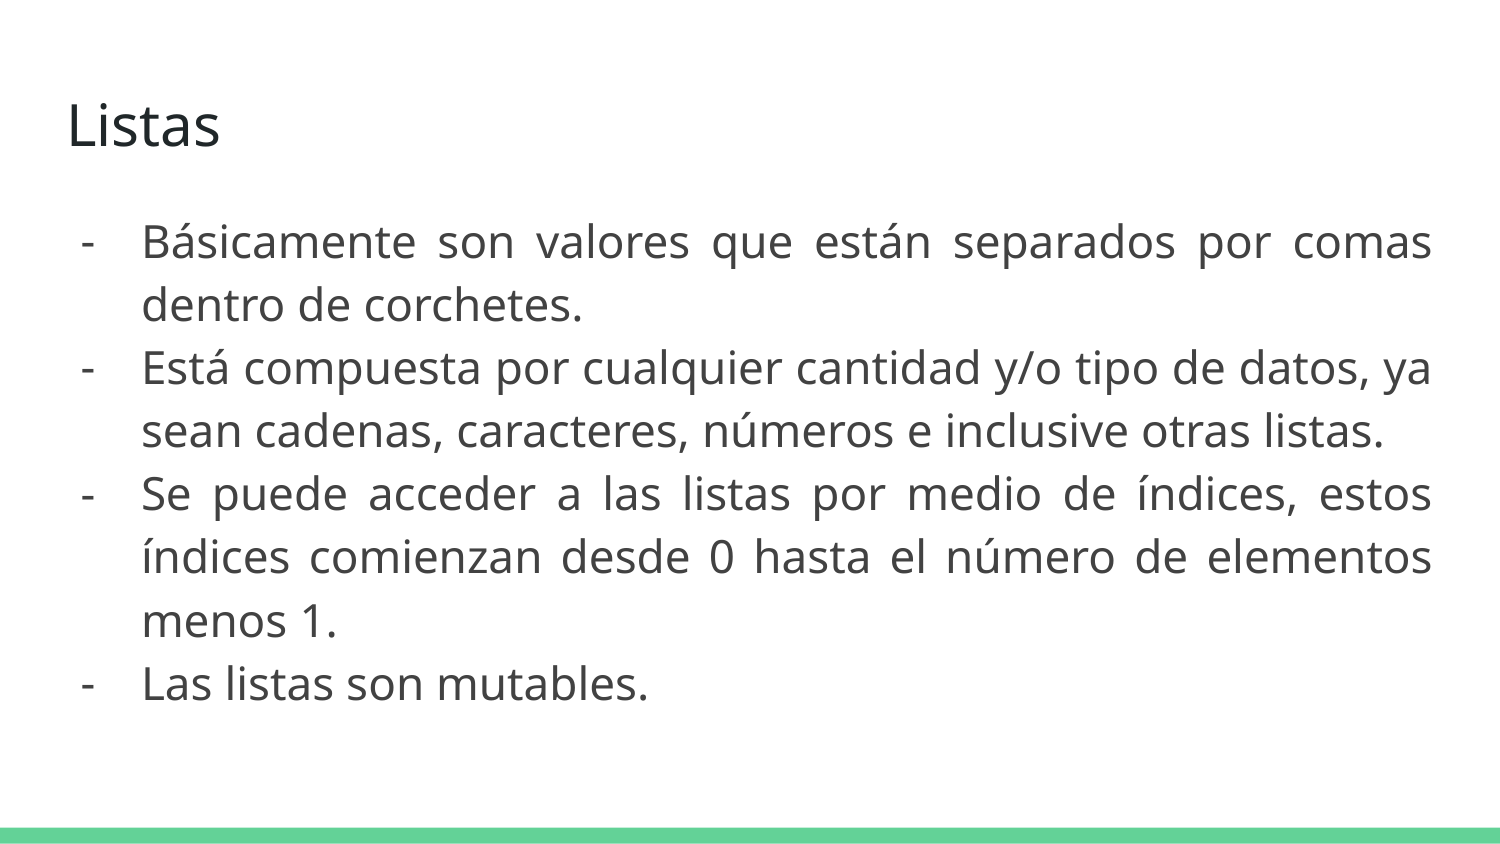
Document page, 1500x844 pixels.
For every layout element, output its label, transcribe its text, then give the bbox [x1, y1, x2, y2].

title Listas [51, 72, 1449, 167]
list Básicamente son valores que están separados por comas dentro de corchetes. Está compuesta por cualquier cantidad y/o tipo de datos, ya sean cadenas, caracteres, números e inclusive otras listas. Se puede acceder a las listas por medio de índices, estos índices comienzan desde 0 hasta el número de elementos menos 1. Las listas son mutables. [51, 189, 1449, 808]
